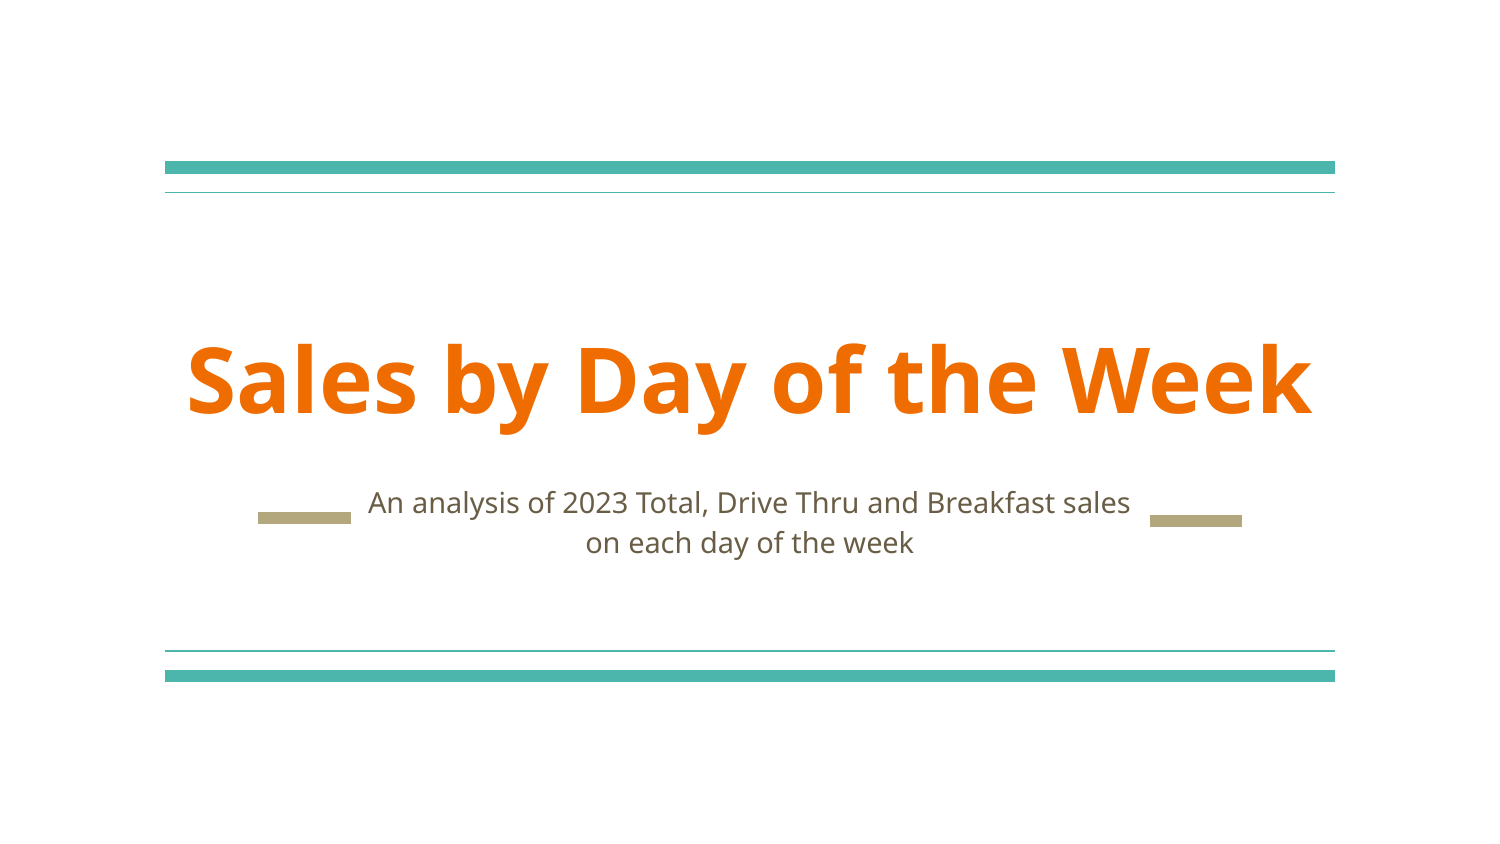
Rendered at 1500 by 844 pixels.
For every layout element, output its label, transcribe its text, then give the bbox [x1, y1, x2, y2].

subtitle An analysis of 2023 Total, Drive Thru and Breakfast sales on each day of the week [350, 467, 1150, 598]
title Sales by Day of the Week [164, 287, 1336, 456]
